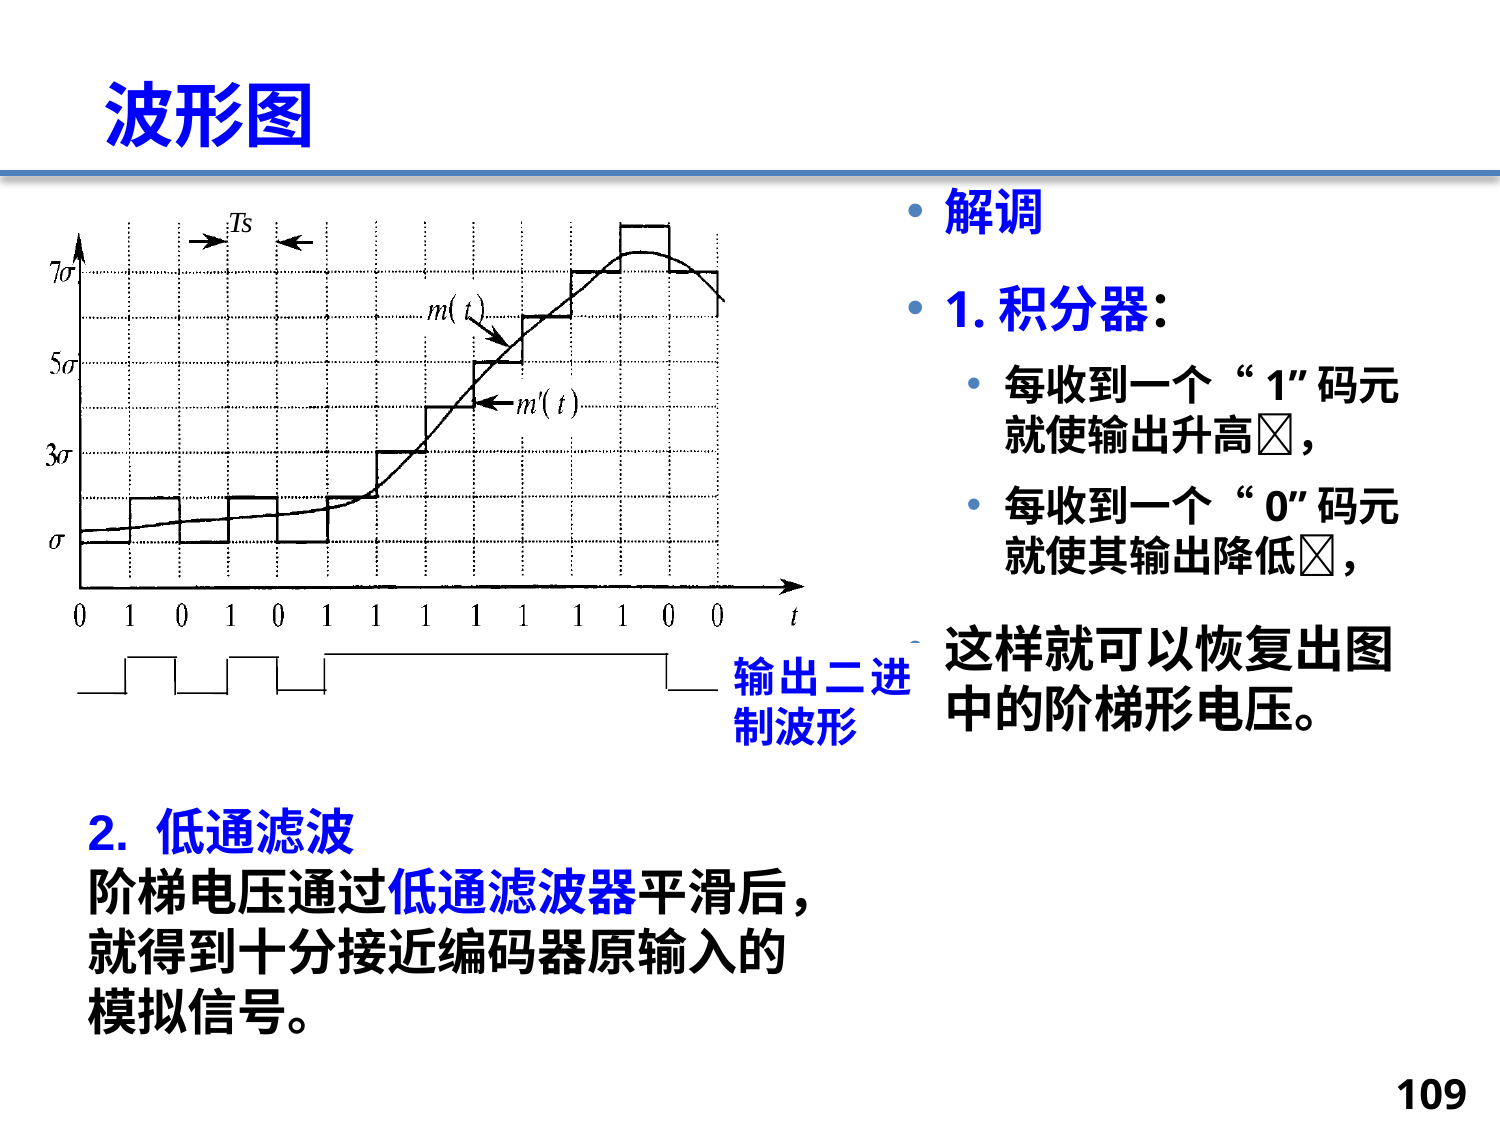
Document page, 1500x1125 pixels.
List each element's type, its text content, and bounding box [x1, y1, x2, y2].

slide_number 109 [1379, 1075, 1483, 1118]
text_box 2. 低通滤波 阶梯电压通过低通滤波器平滑后，就得到十分接近编码器原输入的模拟信号。 [72, 763, 823, 1048]
list 解调 1.积分器： 每收到一个“1”码元就使输出升高， 每收到一个“0”码元就使其输出降低， 这样就可以恢复出图中的阶梯形电压。 [891, 172, 1448, 1047]
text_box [5, 195, 928, 740]
title 波形图 [88, 30, 1412, 164]
